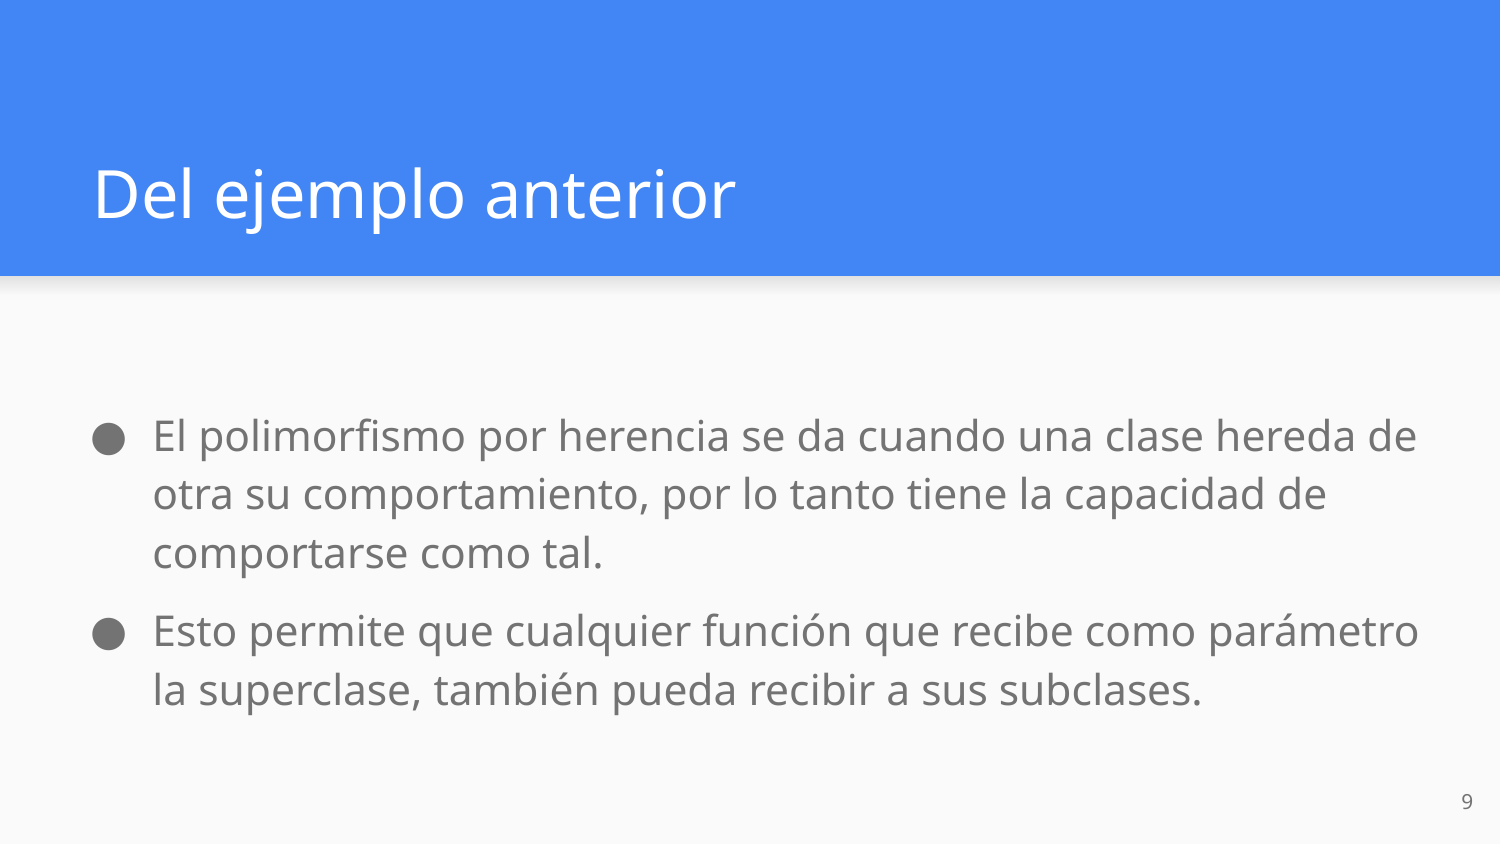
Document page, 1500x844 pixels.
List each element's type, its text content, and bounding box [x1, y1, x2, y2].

list El polimorfismo por herencia se da cuando una clase hereda de otra su comportamiento, por lo tanto tiene la capacidad de comportarse como tal. Esto permite que cualquier función que recibe como parámetro la superclase, también pueda recibir a sus subclases. [55, 385, 1445, 735]
slide_number ‹#› [1398, 770, 1489, 835]
title Del ejemplo anterior [77, 121, 1427, 248]
